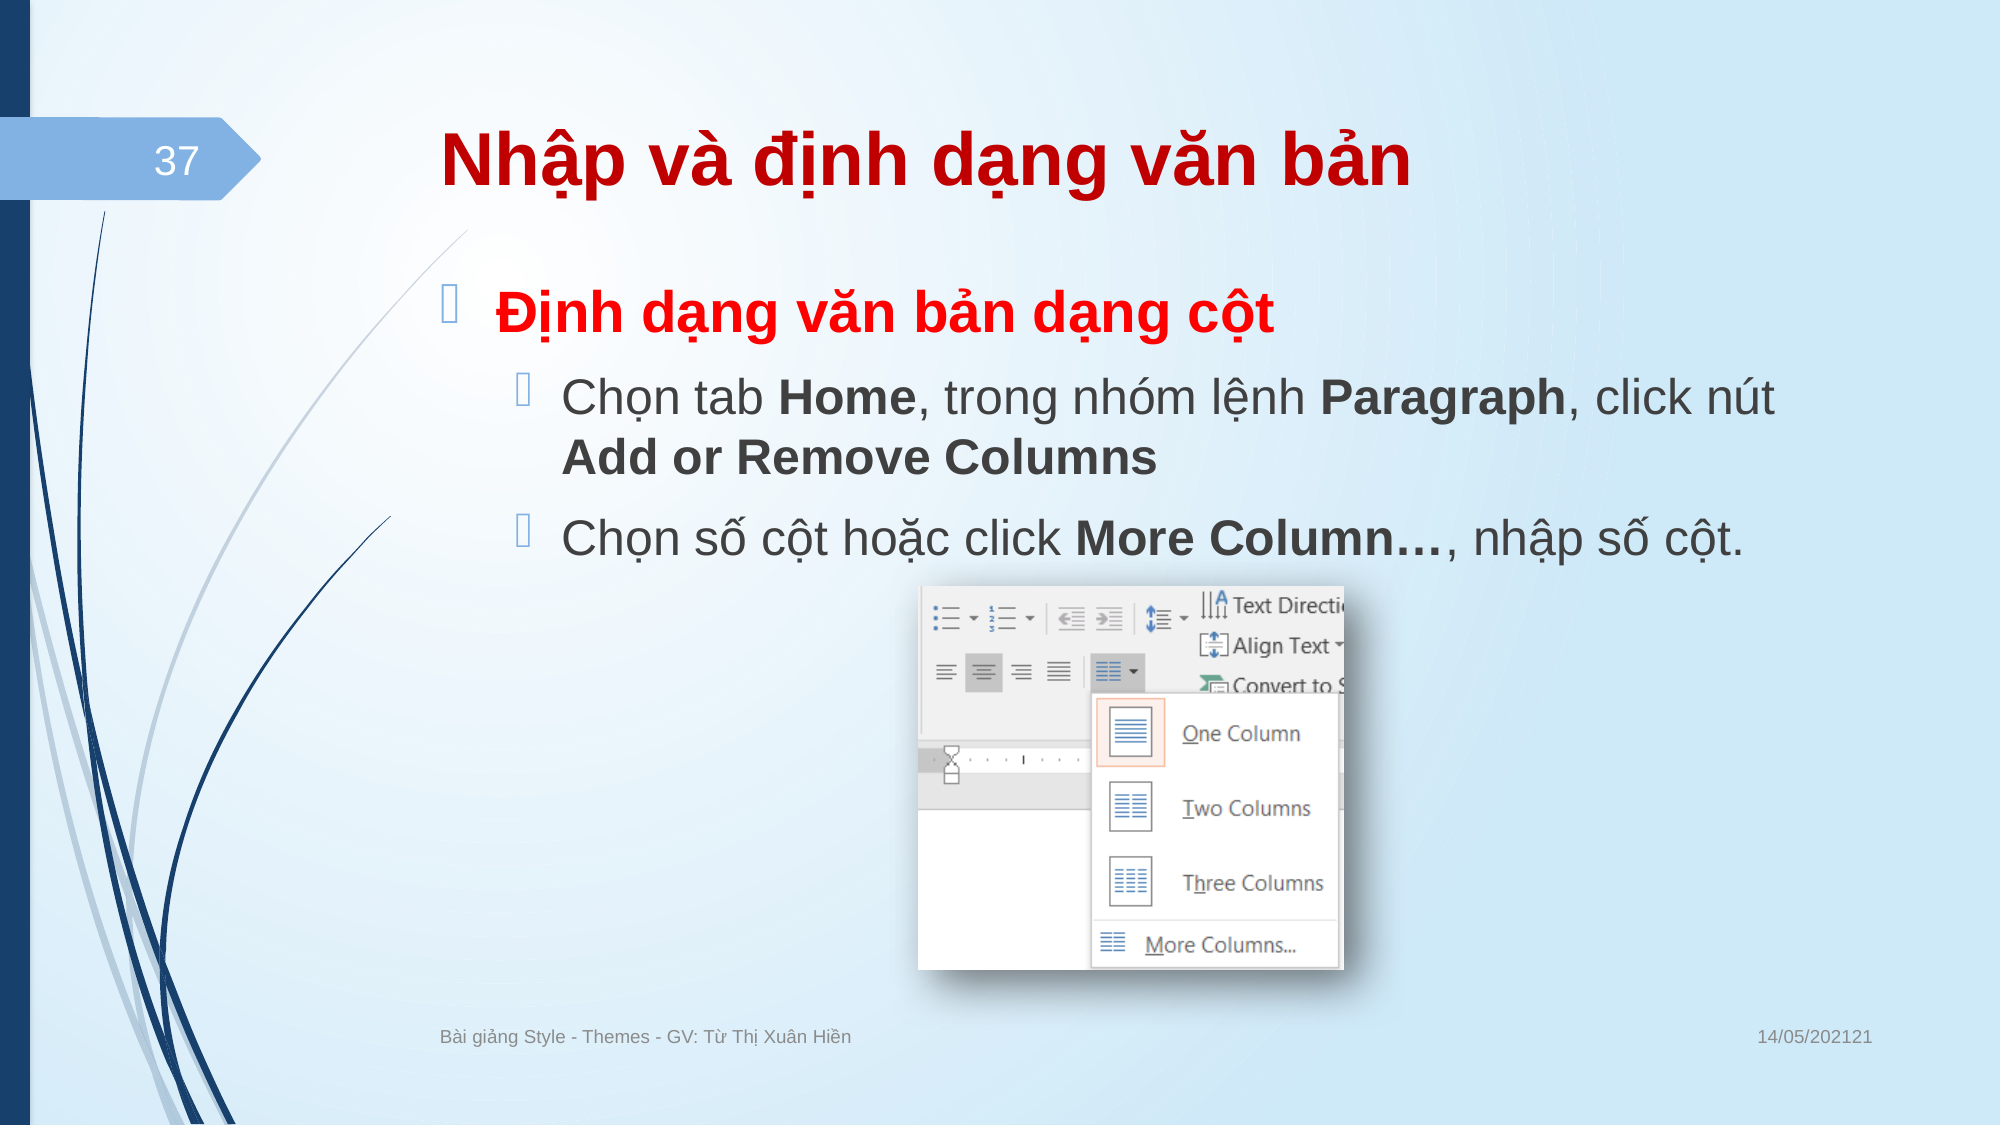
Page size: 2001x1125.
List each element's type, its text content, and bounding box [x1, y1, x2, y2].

list Định dạng văn bản dạng cột Chọn tab Home, trong nhóm lệnh Paragraph, click nút Add or Remove Columns Chọn số cột hoặc click More Column…, nhập số cột. [424, 266, 1888, 970]
slide_number 37 [87, 129, 216, 190]
title Nhập và định dạng văn bản [425, 102, 1888, 238]
picture [918, 585, 1345, 970]
footer Bài giảng Style - Themes - GV: Từ Thị Xuân Hiền [424, 1006, 1675, 1067]
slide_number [1699, 1005, 1888, 1067]
